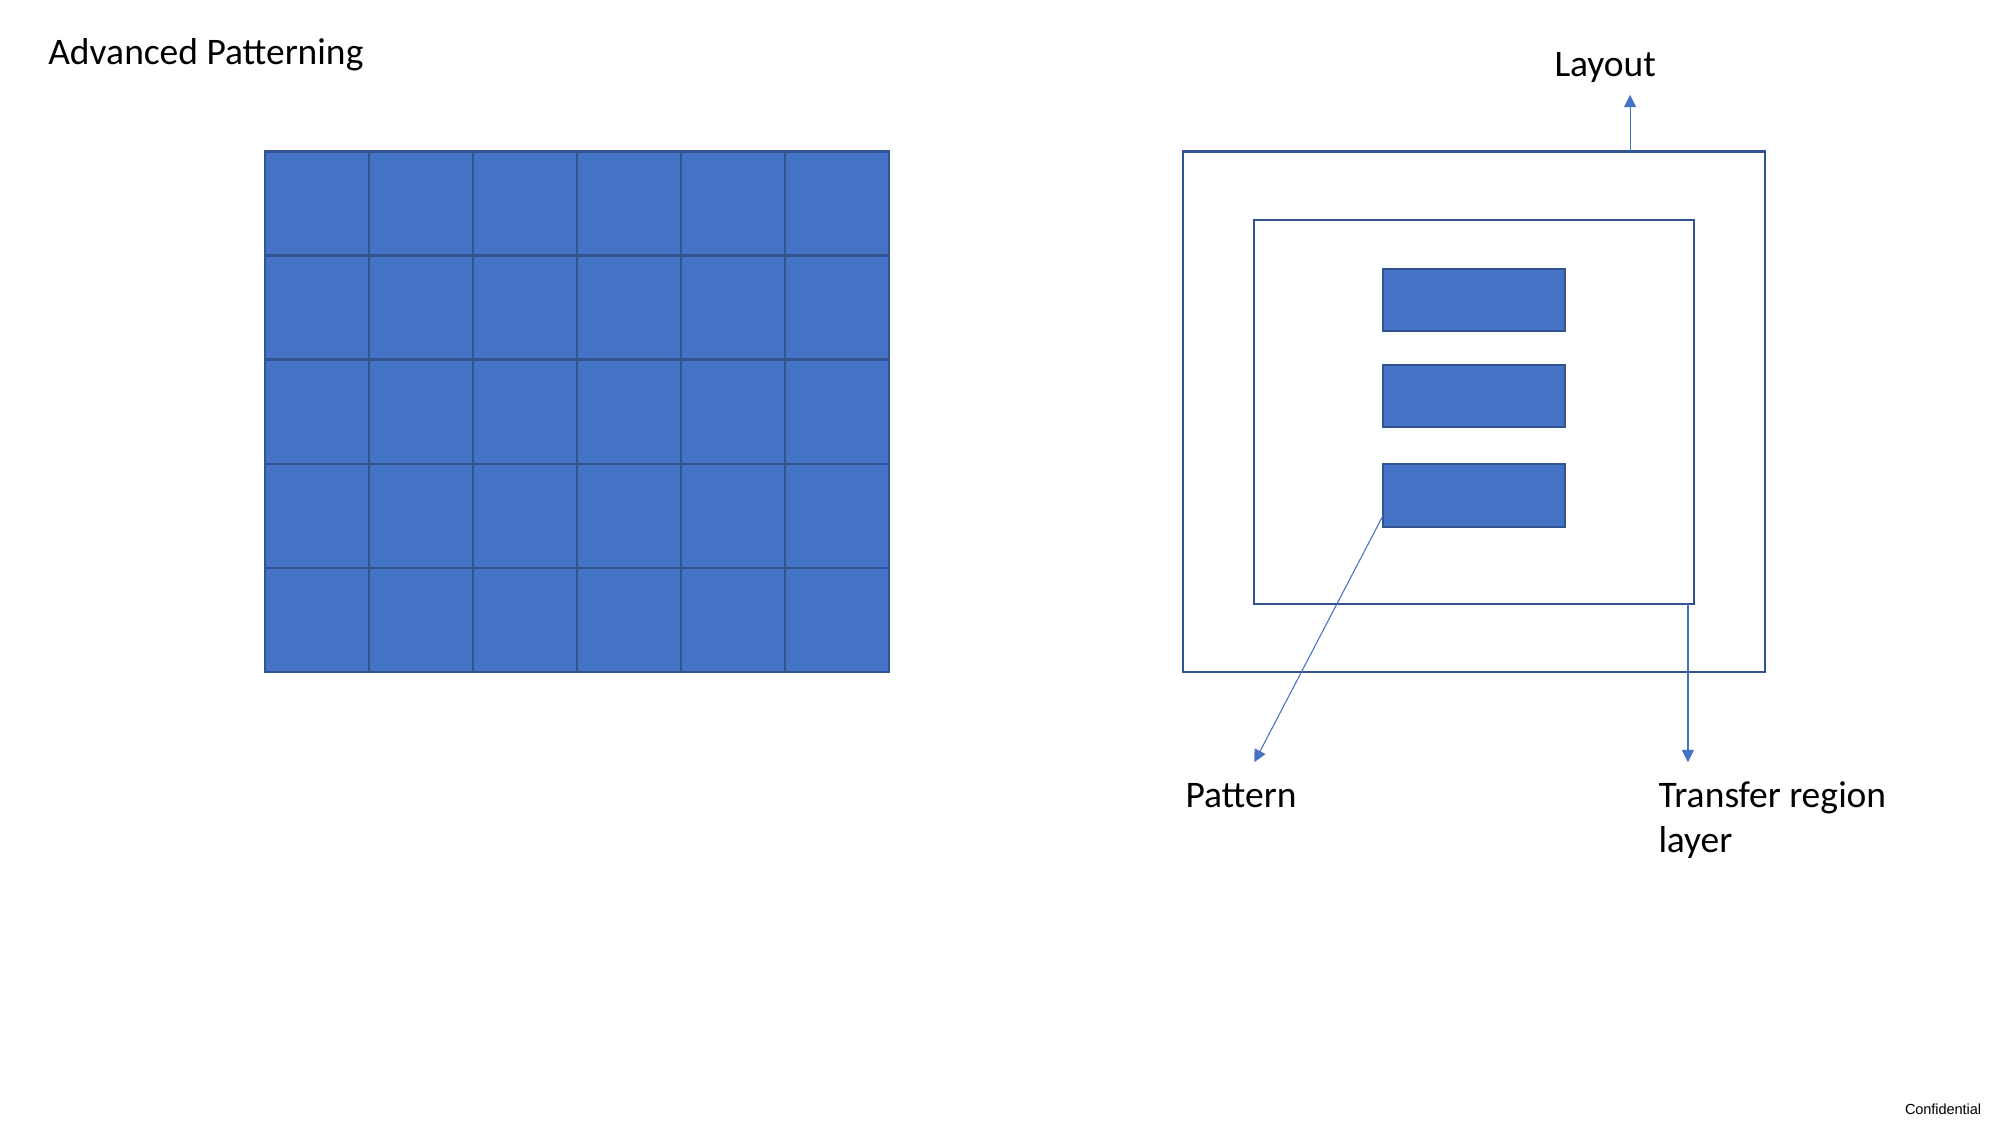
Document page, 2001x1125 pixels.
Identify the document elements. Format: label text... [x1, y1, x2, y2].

text_box [1182, 150, 1766, 673]
text_box Advanced Patterning [33, 19, 509, 80]
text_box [264, 151, 890, 672]
text_box Pattern [1170, 762, 1383, 822]
text_box Transfer region layer [1643, 762, 1923, 867]
text_box [1382, 463, 1566, 528]
text_box [1382, 268, 1566, 332]
text_box Layout [1539, 32, 1784, 92]
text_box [1254, 515, 1383, 763]
text_box [1253, 219, 1695, 605]
